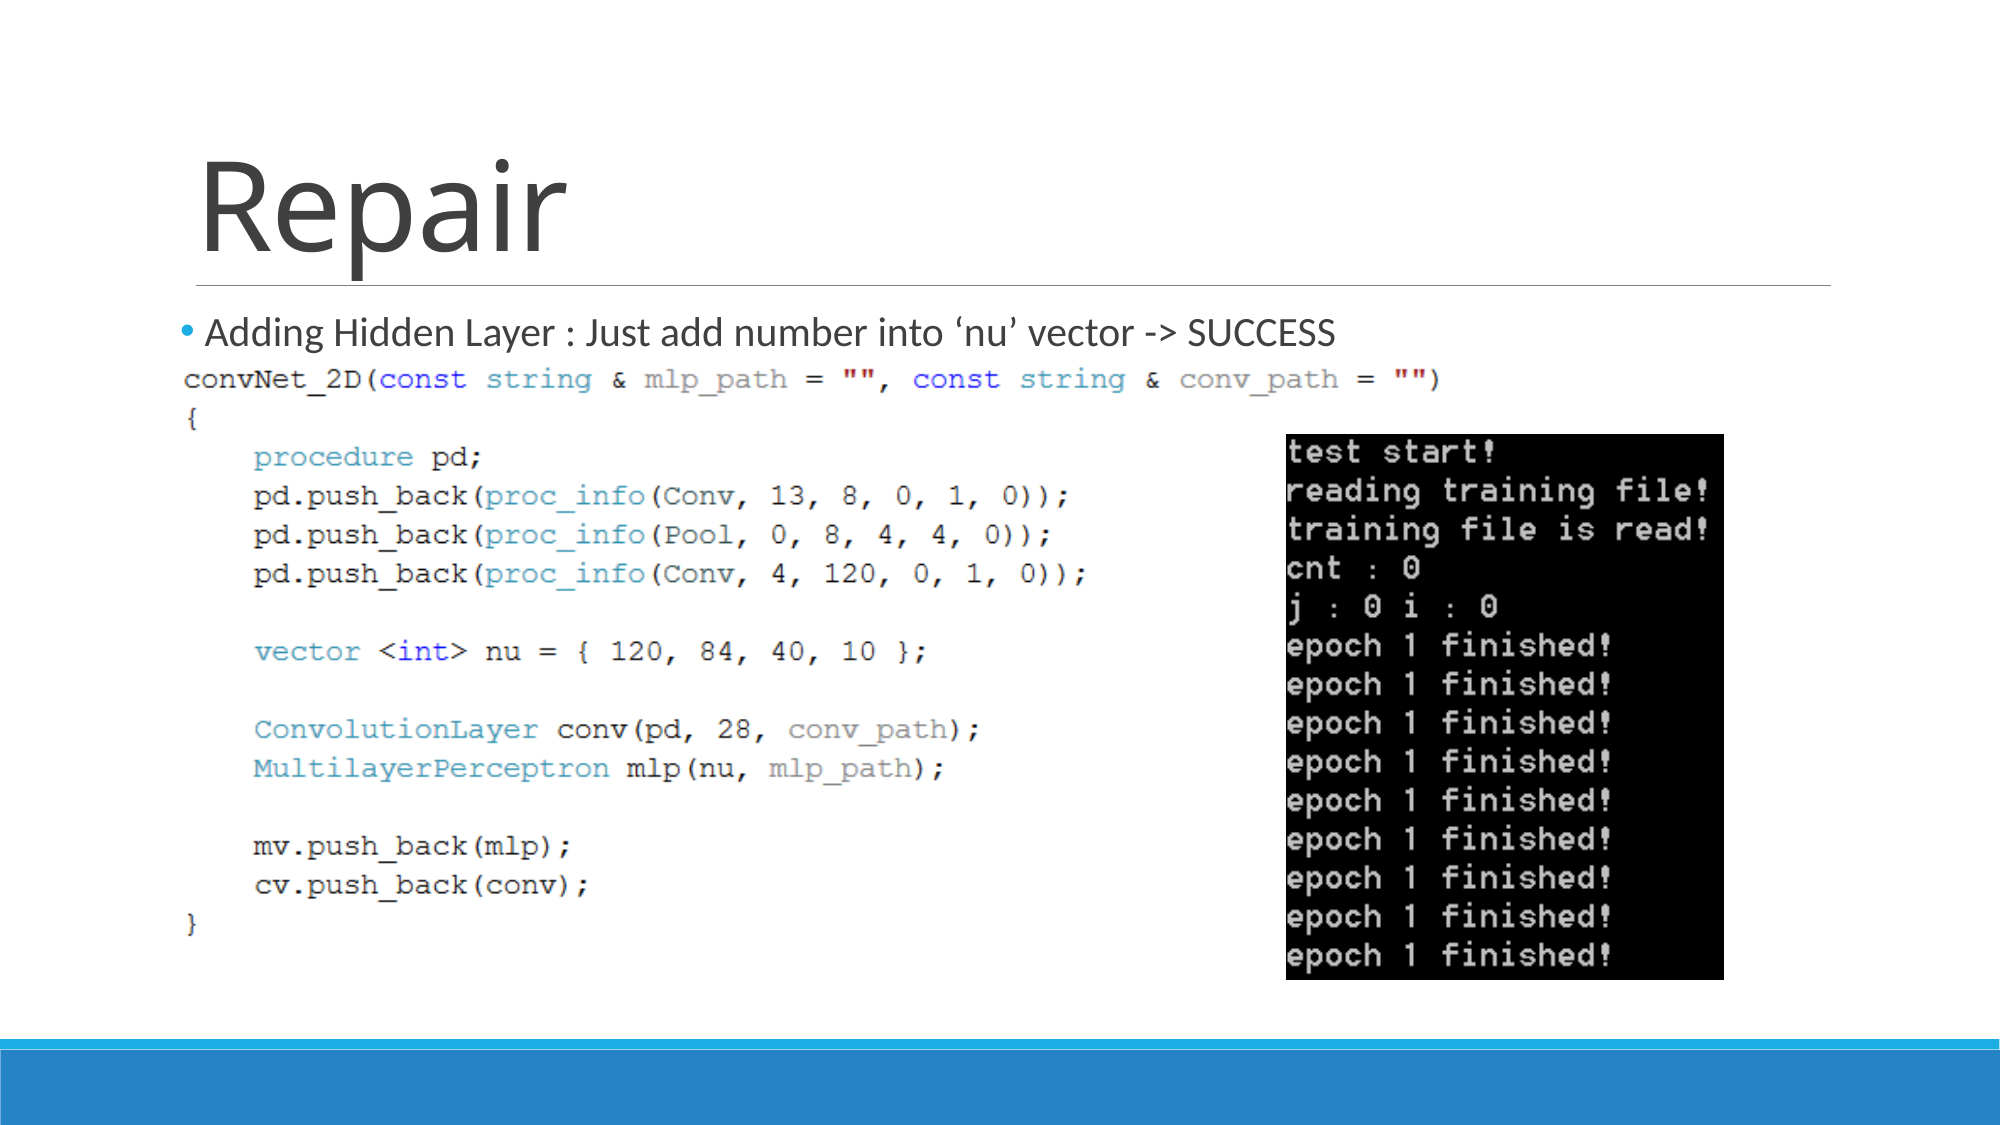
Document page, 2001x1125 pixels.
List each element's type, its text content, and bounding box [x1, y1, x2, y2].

picture [179, 361, 1725, 980]
title Repair [180, 47, 1830, 285]
list Adding Hidden Layer : Just add number into ‘nu’ vector -> SUCCESS [180, 302, 1830, 963]
